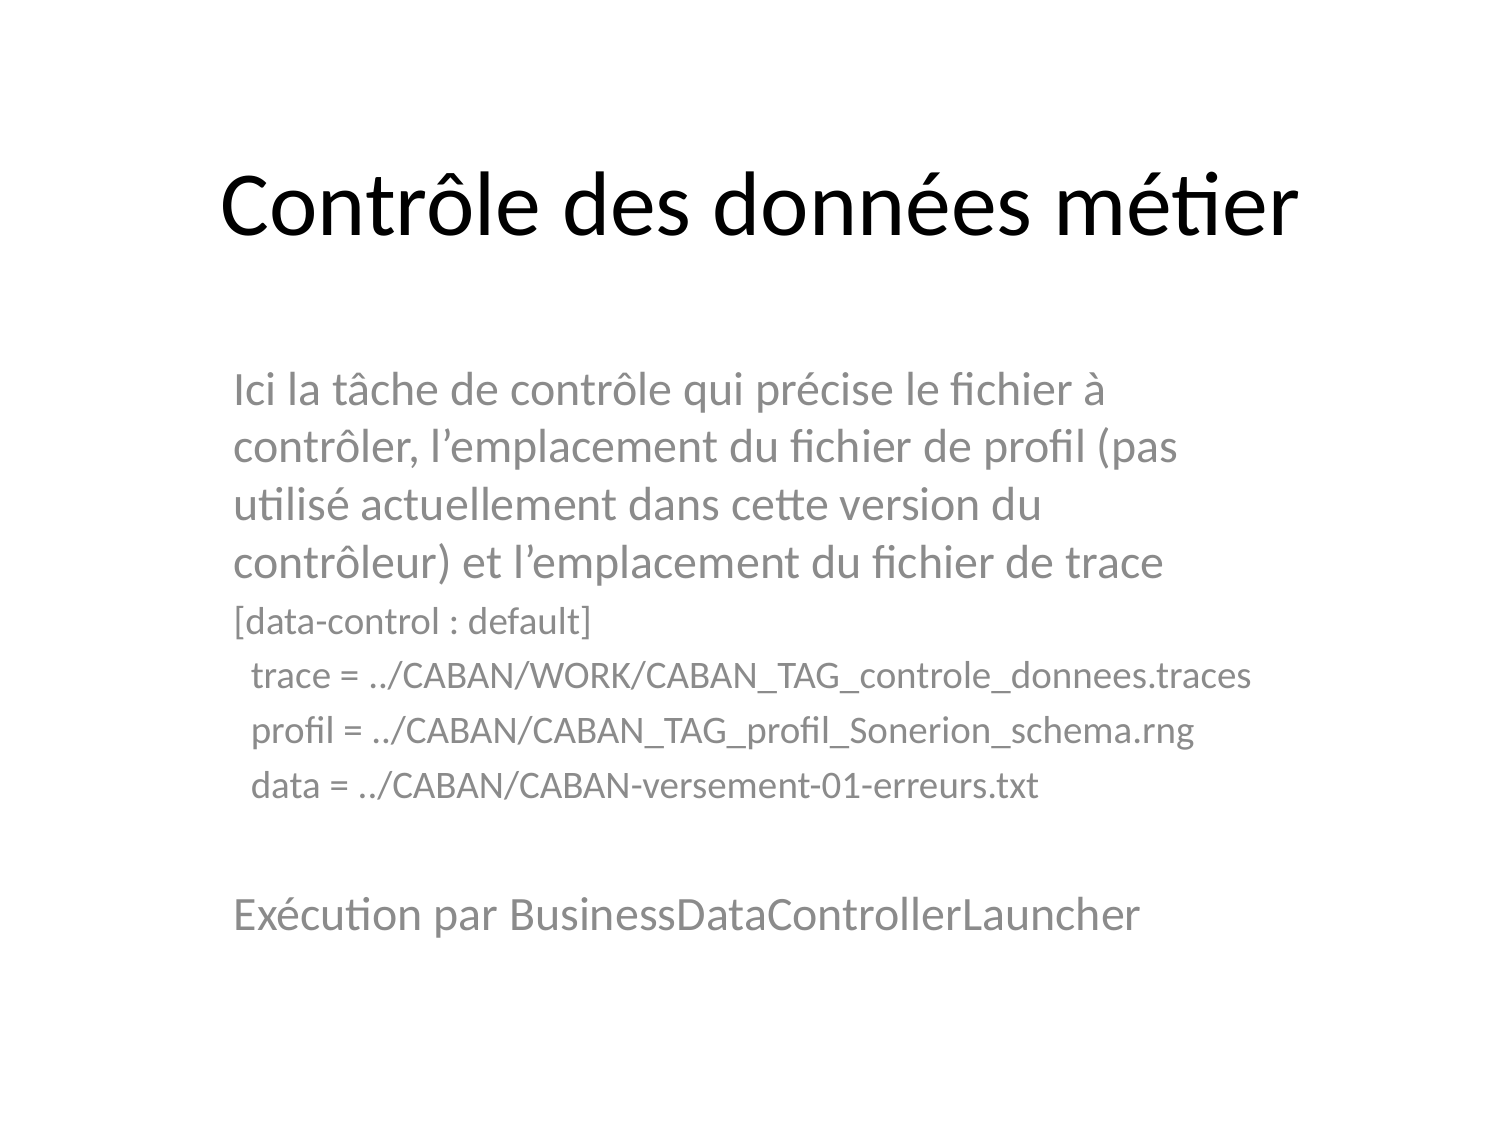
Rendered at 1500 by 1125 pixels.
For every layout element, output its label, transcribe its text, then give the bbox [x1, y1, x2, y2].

title Contrôle des données métier [123, 78, 1399, 320]
subtitle Ici la tâche de contrôle qui précise le fichier à contrôler, l’emplacement du fichier de profil (pas utilisé actuellement dans cette version du contrôleur) et l’emplacement du fichier de trace [data-control : default] trace = ../CABAN/WORK/CABAN_TAG_controle_donnees.traces profil = ../CABAN/CABAN_TAG_profil_Sonerion_schema.rng data = ../CABAN/CABAN-versement-01-erreurs.txt Exécution par BusinessDataControllerLauncher [218, 349, 1269, 973]
